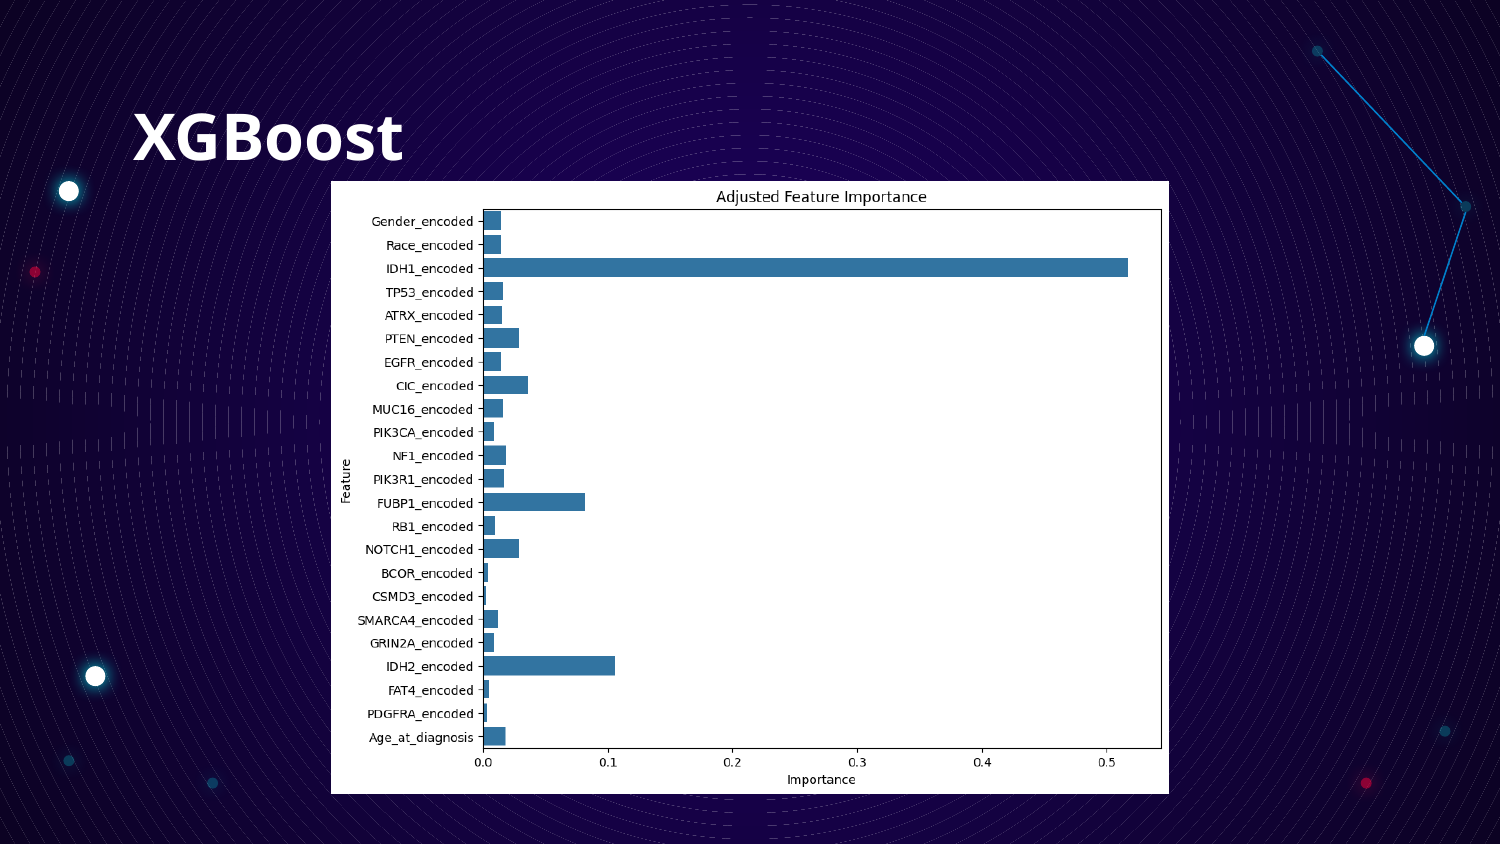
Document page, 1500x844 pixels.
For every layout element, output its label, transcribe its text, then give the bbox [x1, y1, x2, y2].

picture [331, 180, 1169, 794]
title XGBoost [118, 88, 1465, 182]
